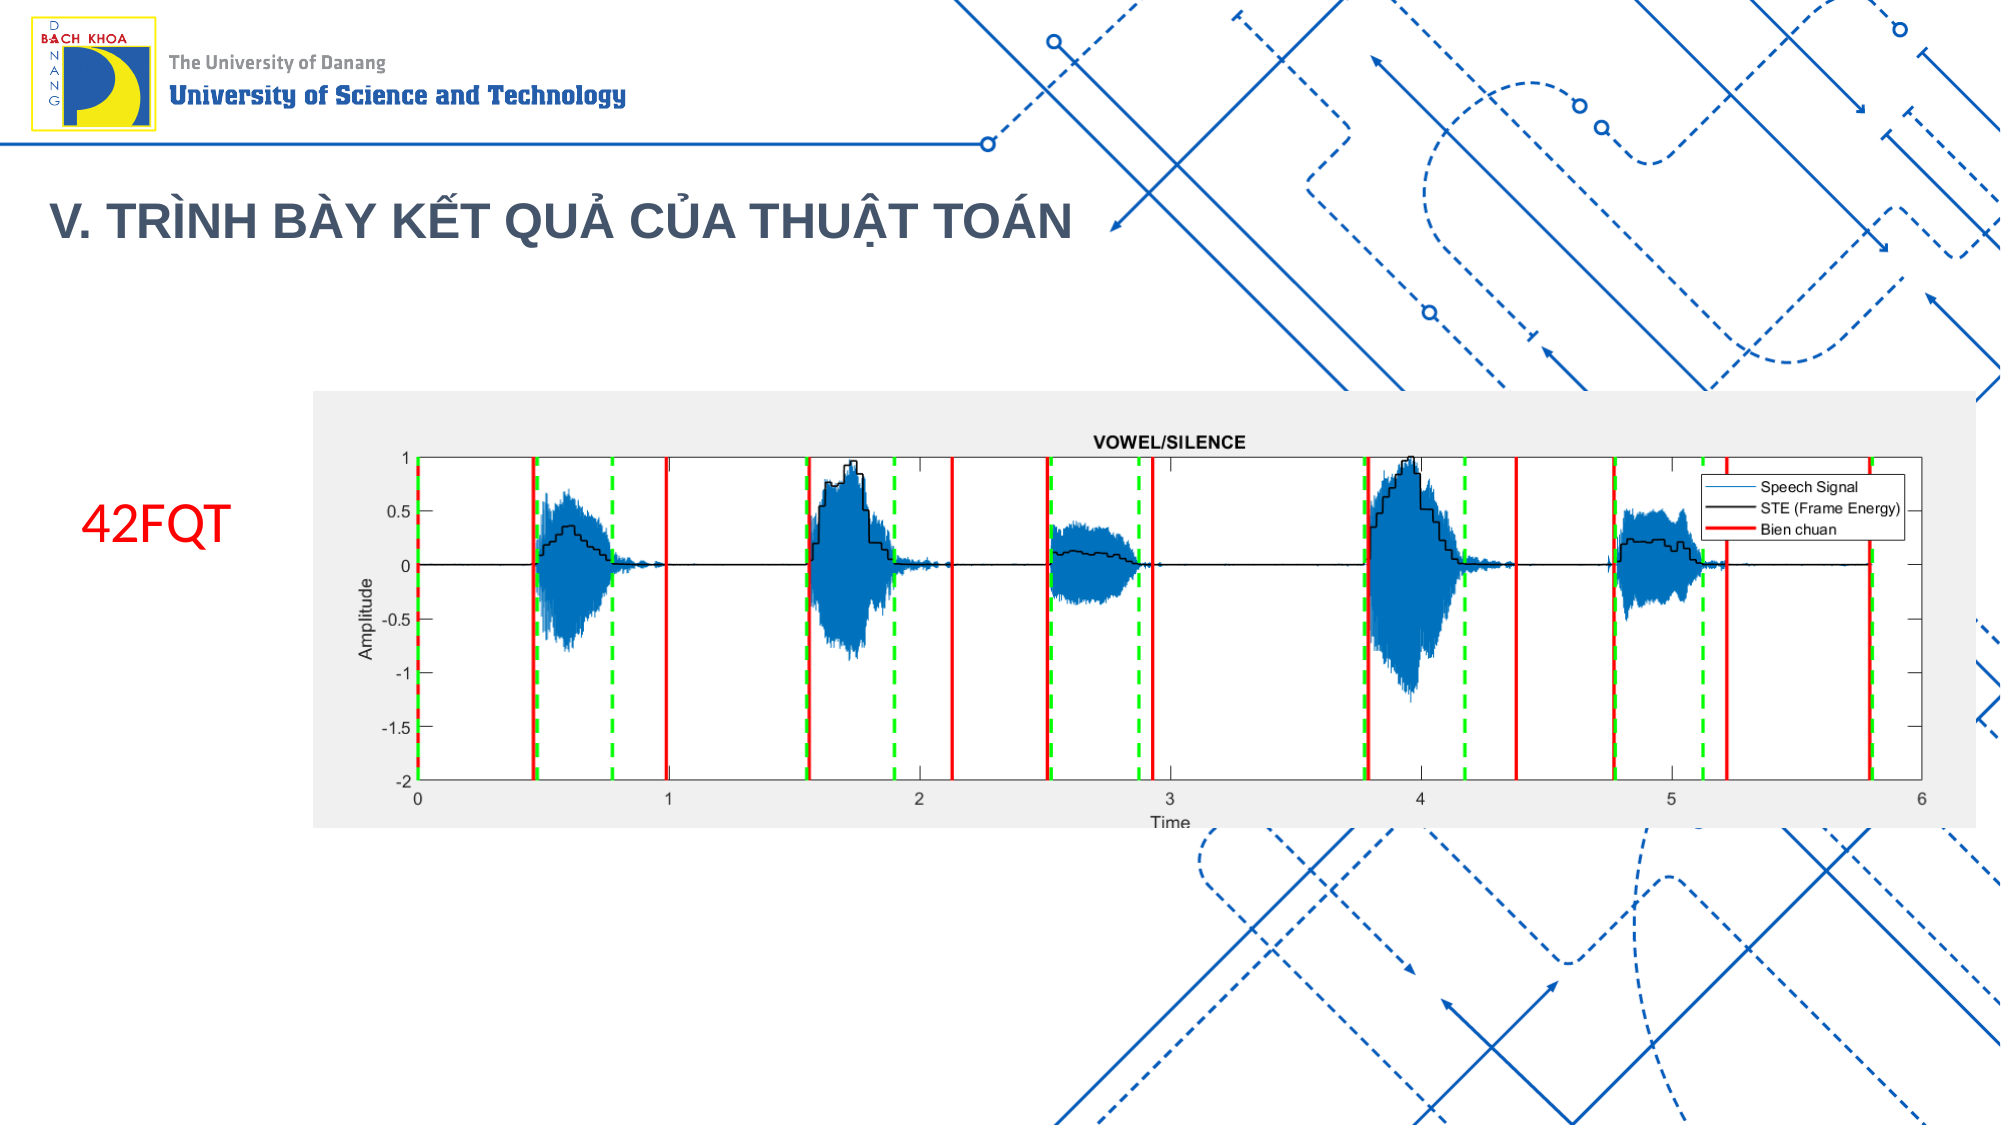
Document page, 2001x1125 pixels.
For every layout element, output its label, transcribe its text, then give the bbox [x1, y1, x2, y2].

title V. TRÌNH BÀY KẾT QUẢ CỦA THUẬT TOÁN [49, 174, 1501, 257]
picture [0, 0, 2001, 1125]
text_box 42FQT [66, 476, 248, 562]
